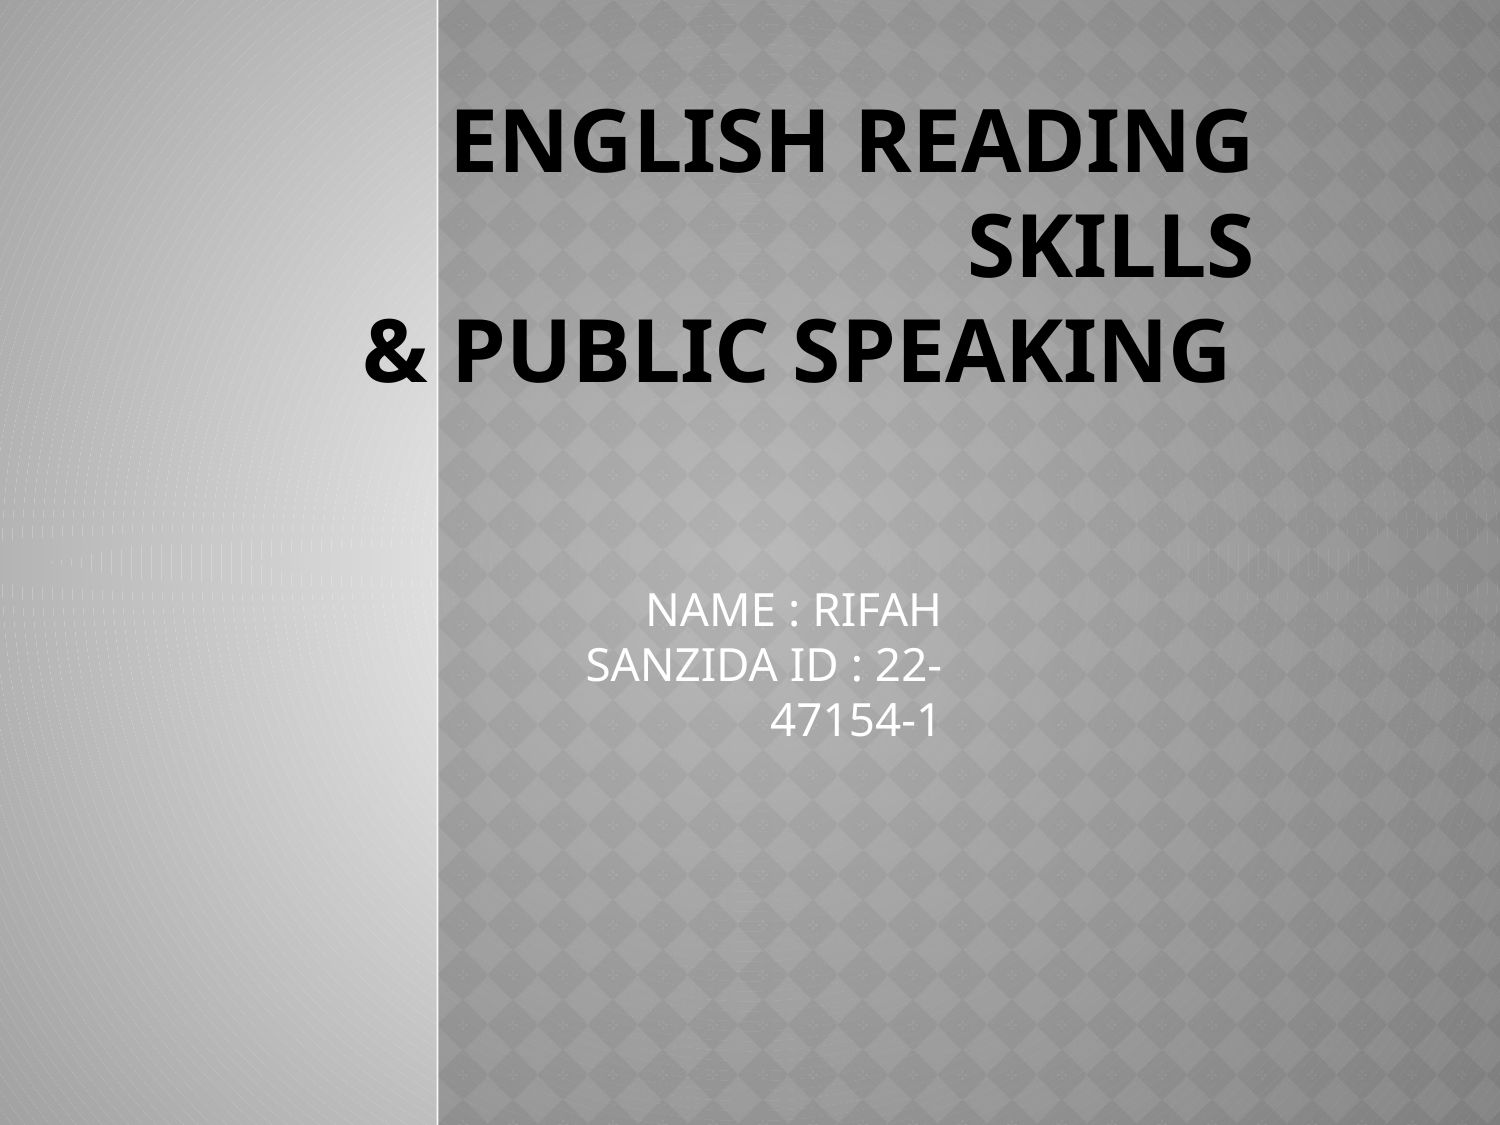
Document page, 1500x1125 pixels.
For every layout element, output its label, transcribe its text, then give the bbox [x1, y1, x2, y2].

title ENGLISH READING SKILLS & PUBLIC SPEAKING [225, 87, 1263, 400]
subtitle NAME : RIFAH SANZIDA ID : 22-47154-1 [462, 580, 950, 725]
